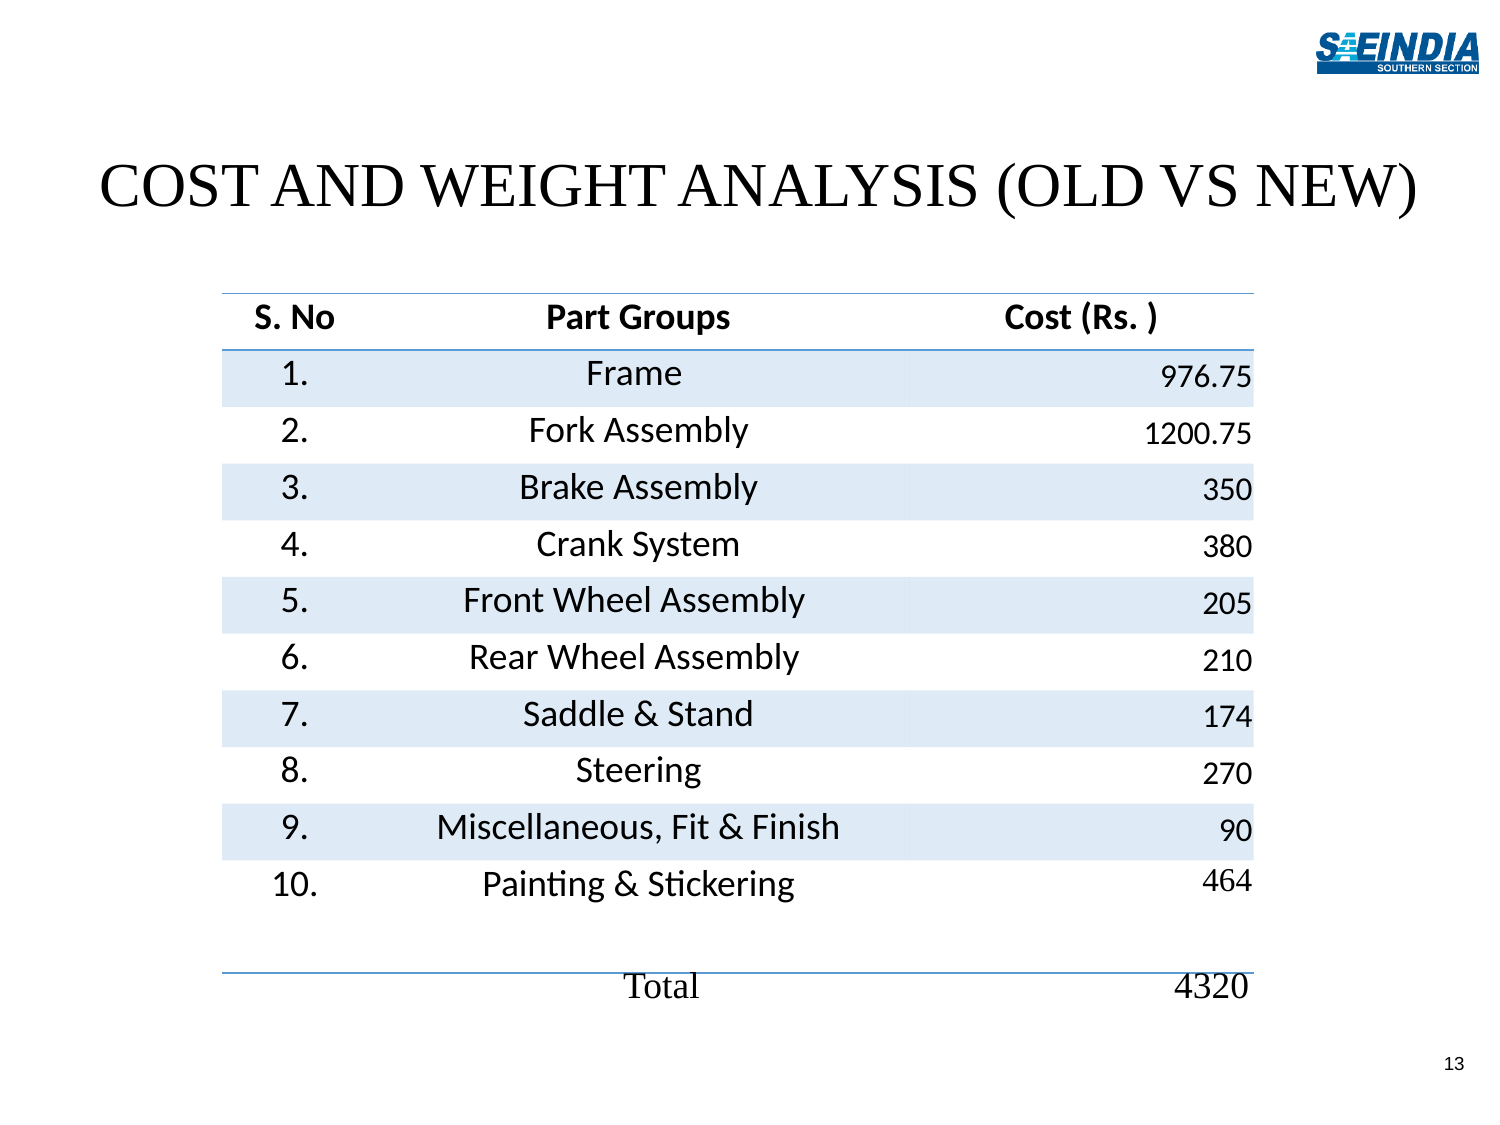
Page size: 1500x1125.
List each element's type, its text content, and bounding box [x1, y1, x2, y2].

table_cell 350 [910, 464, 1254, 520]
table_cell 90 [910, 804, 1254, 860]
table_header Part Groups [368, 294, 910, 349]
table_cell 8. [222, 747, 368, 804]
table_cell 1200.75 [910, 407, 1254, 464]
table_cell 174 [910, 690, 1254, 747]
table_cell Saddle & Stand [368, 690, 910, 747]
picture [1316, 30, 1479, 74]
table_cell 9. [222, 804, 368, 860]
table_cell 270 [910, 747, 1254, 804]
table_header Cost (Rs. ) [910, 294, 1254, 349]
table_cell Crank System [368, 520, 910, 577]
table_cell 1. [222, 351, 368, 407]
slide_number 13 [1389, 1019, 1480, 1106]
table_cell 210 [910, 634, 1254, 690]
table_cell 5. [222, 577, 368, 634]
table_cell 3. [222, 464, 368, 520]
table_cell Front Wheel Assembly [368, 577, 910, 634]
table_cell Miscellaneous, Fit & Finish [368, 804, 910, 860]
text_box Total 4320 [608, 954, 1341, 1014]
table_cell 4. [222, 520, 368, 577]
table_cell 380 [910, 520, 1254, 577]
table_cell Steering [368, 747, 910, 804]
table_cell Brake Assembly [368, 464, 910, 520]
table_cell 976.75 [910, 351, 1254, 407]
table_cell Fork Assembly [368, 407, 910, 464]
table_cell 464 [910, 860, 1254, 954]
title COST AND WEIGHT ANALYSIS (OLD VS NEW) [84, 137, 1483, 232]
table_cell 10. [222, 860, 368, 972]
table_cell 205 [910, 577, 1254, 634]
table_cell 6. [222, 634, 368, 690]
table_cell Rear Wheel Assembly [368, 634, 910, 690]
table_cell 2. [222, 407, 368, 464]
table_header S. No [222, 294, 368, 349]
table_cell Frame [368, 351, 910, 407]
table_cell Painting & Stickering [368, 860, 910, 972]
table_cell 7. [222, 690, 368, 747]
